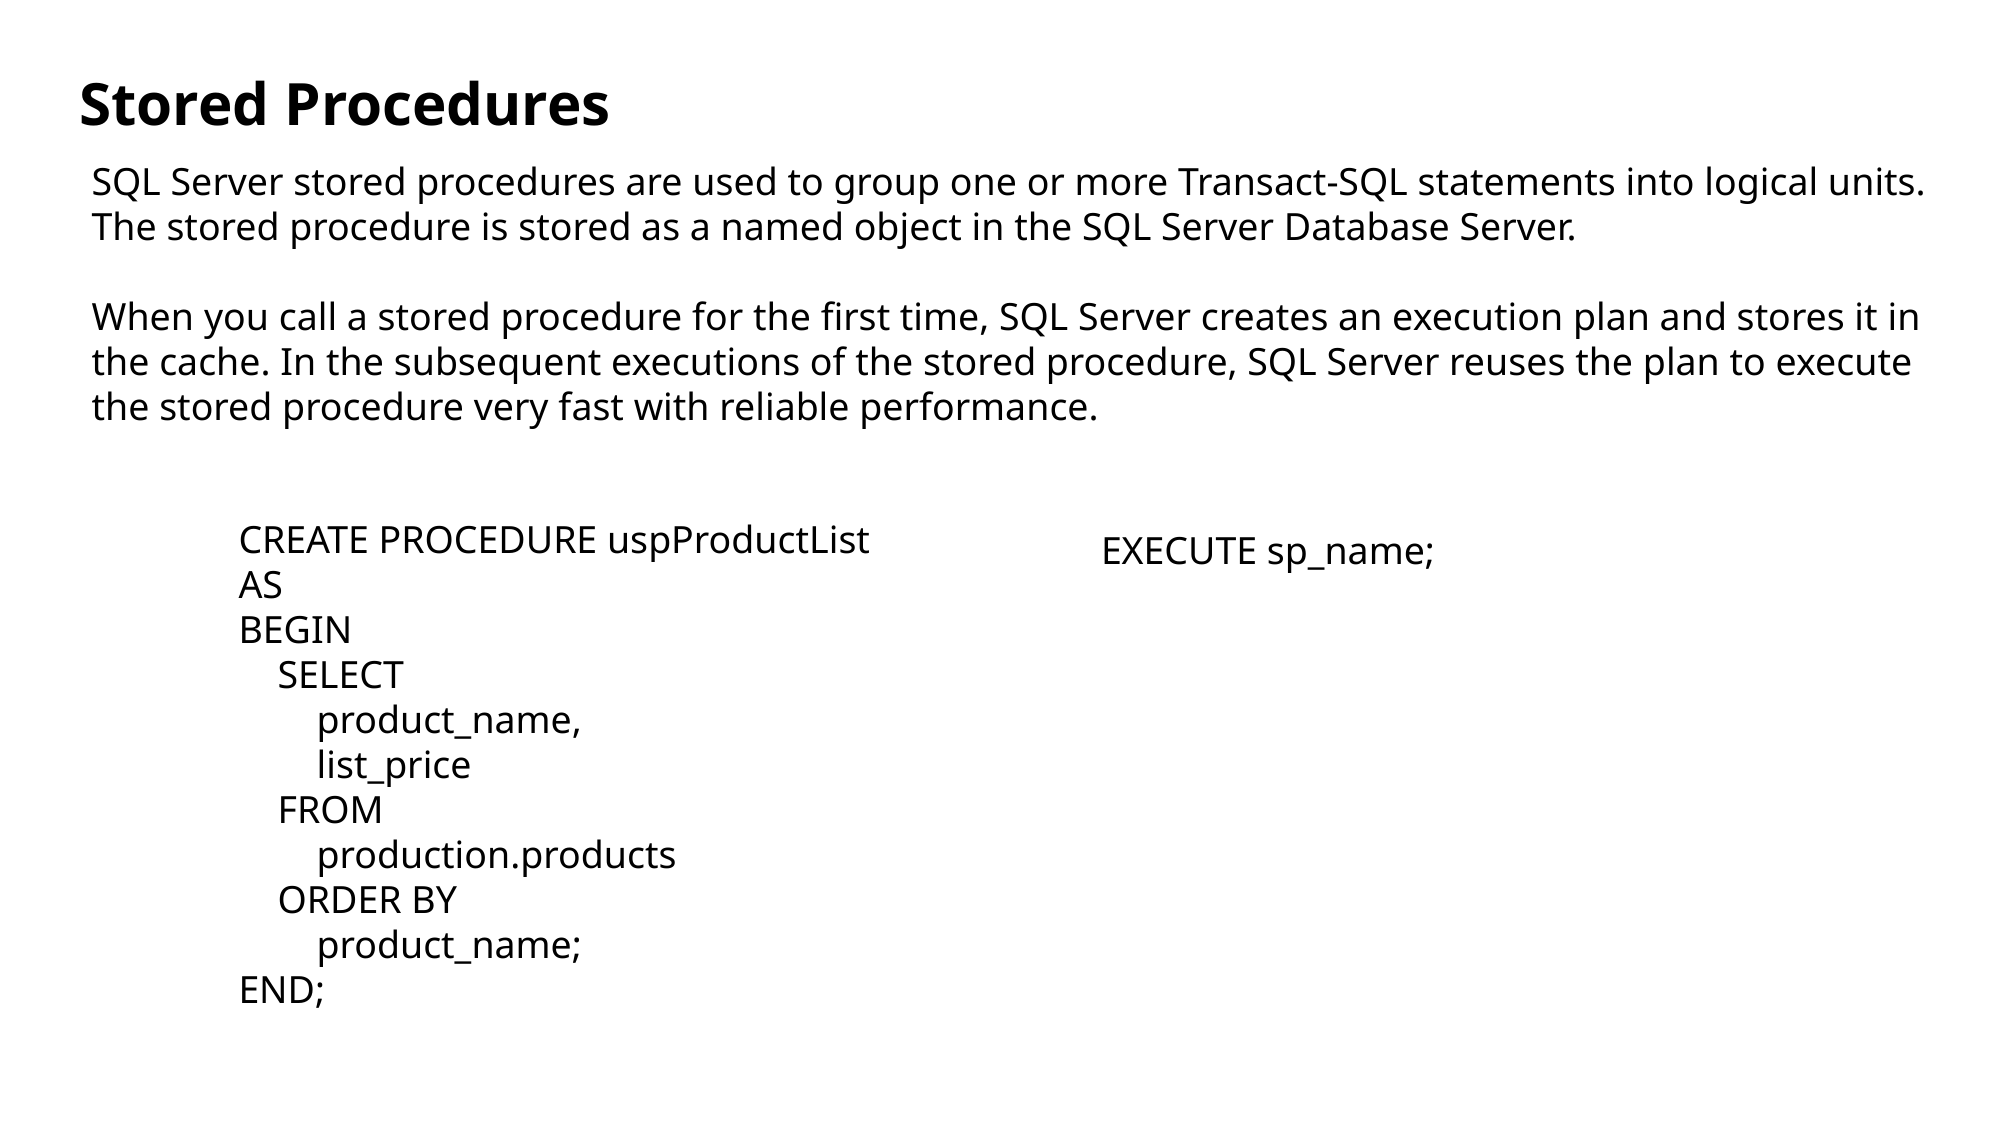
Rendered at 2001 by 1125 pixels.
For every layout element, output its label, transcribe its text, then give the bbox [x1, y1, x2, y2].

text_box EXECUTE sp_name; [1086, 520, 2000, 580]
text_box CREATE PROCEDURE uspProductList AS BEGIN SELECT product_name, list_price FROM production.products ORDER BY product_name; END; [223, 508, 1224, 1019]
text_box SQL Server stored procedures are used to group one or more Transact-SQL statements into logical units. The stored procedure is stored as a named object in the SQL Server Database Server. When you call a stored procedure for the first time, SQL Server creates an execution plan and stores it in the cache. In the subsequent executions of the stored procedure, SQL Server reuses the plan to execute the stored procedure very fast with reliable performance. [76, 150, 1958, 436]
text_box Stored Procedures [64, 59, 1065, 145]
